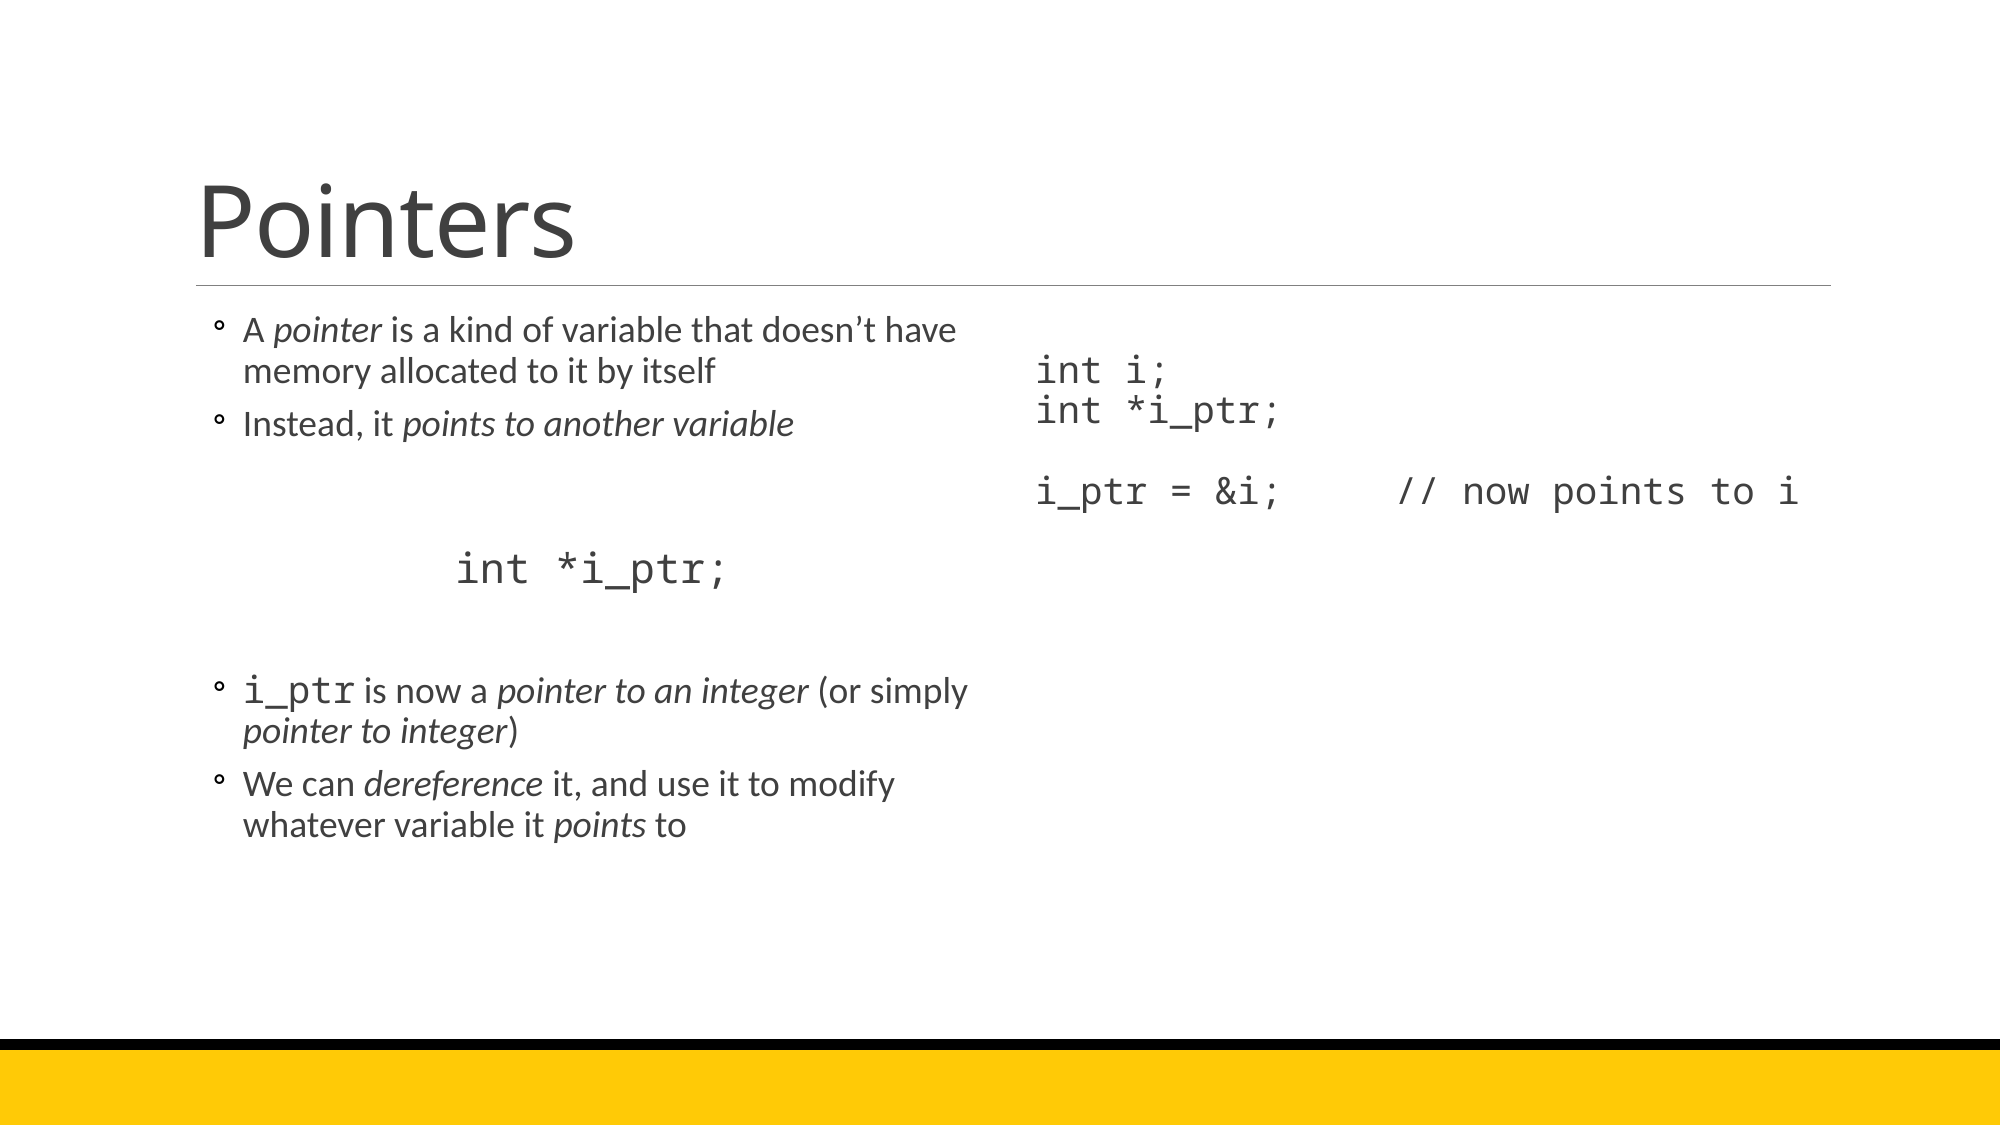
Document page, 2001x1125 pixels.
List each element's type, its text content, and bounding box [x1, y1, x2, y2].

title Pointers [180, 47, 1830, 285]
list A pointer is a kind of variable that doesn’t have memory allocated to it by itself Instead, it points to another variable int *i_ptr; i_ptr is now a pointer to an integer (or simply pointer to integer) We can dereference it, and use it to modify whatever variable it points to [180, 302, 990, 963]
list int i; int *i_ptr; i_ptr = &i; // now points to i [1020, 302, 1830, 1038]
